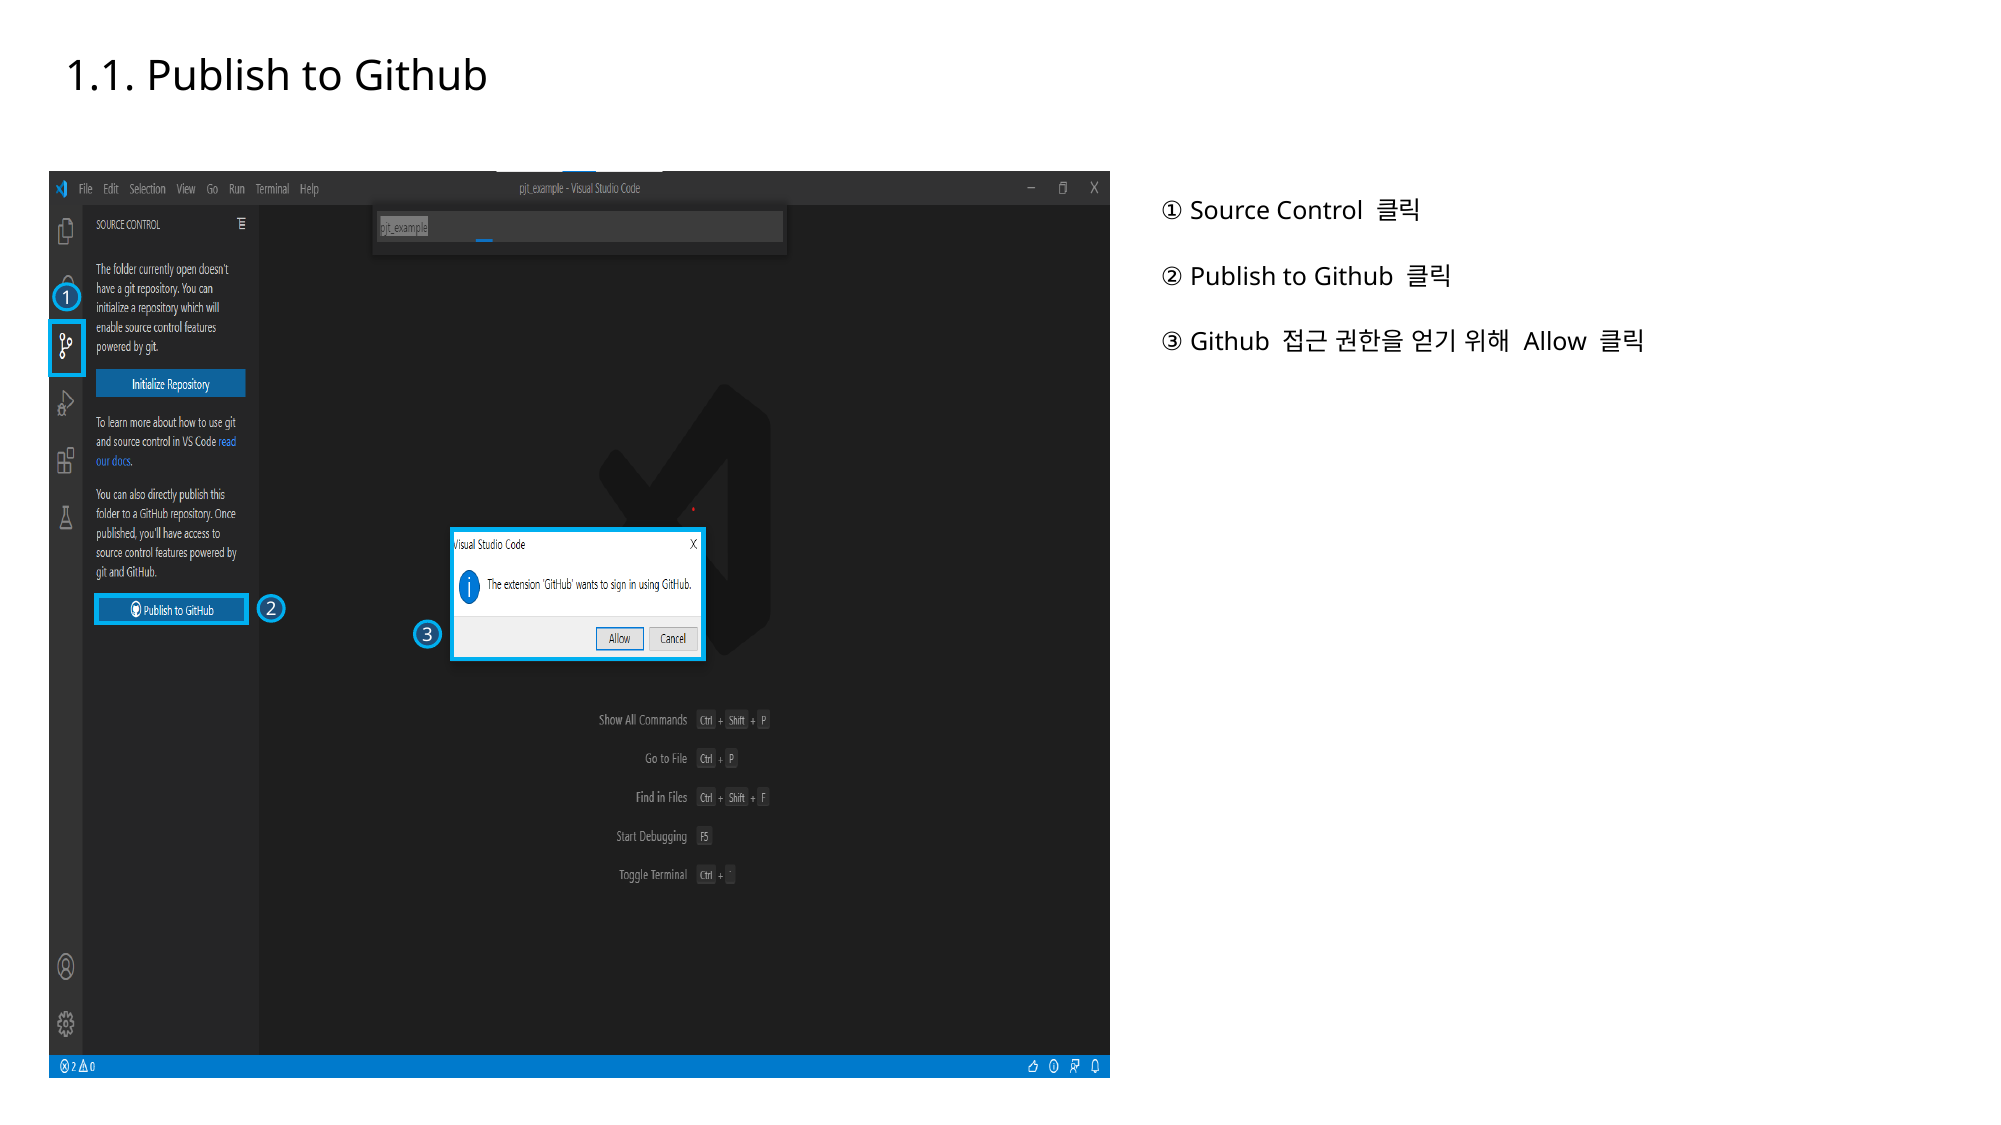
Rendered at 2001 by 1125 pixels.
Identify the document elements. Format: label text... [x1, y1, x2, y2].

picture [53, 325, 80, 372]
picture [49, 171, 1110, 1078]
text_box 1.1. Publish to Github [49, 46, 1550, 108]
subtitle ① Source Control 클릭 ② Publish to Github 클릭 ③ Github 접근 권한을 얻기 위해 Allow 클릭 [1145, 171, 1955, 1078]
